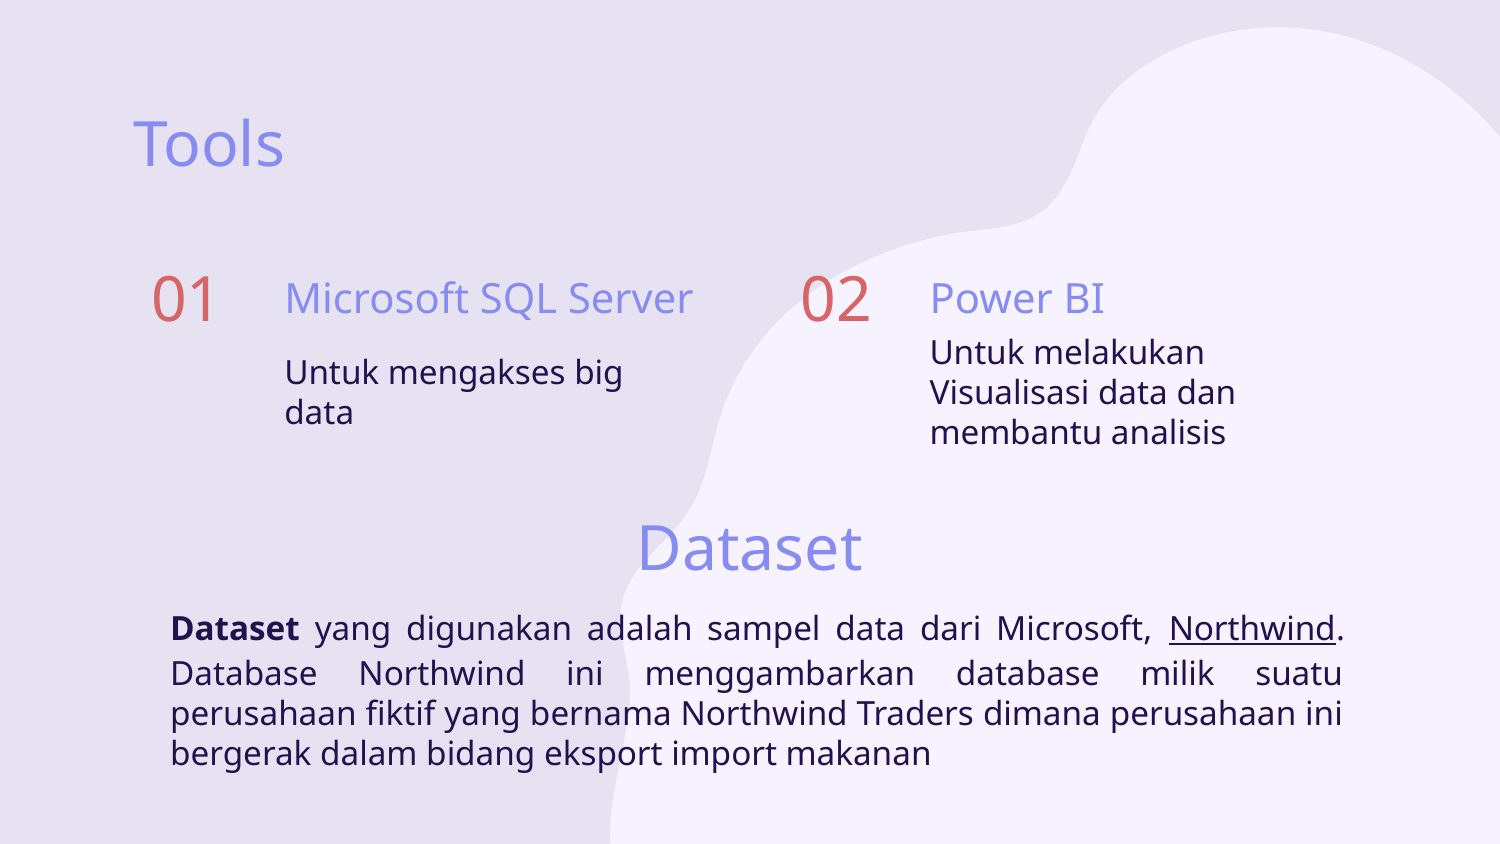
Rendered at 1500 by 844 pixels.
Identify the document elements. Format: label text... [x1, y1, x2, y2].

text_box Dataset yang digunakan adalah sampel data dari Microsoft, Northwind. Database Northwind ini menggambarkan database milik suatu perusahaan fiktif yang bernama Northwind Traders dimana perusahaan ini bergerak dalam bidang eksport import makanan [155, 607, 1360, 772]
title 02 [785, 253, 914, 340]
subtitle Untuk mengakses big data [269, 354, 715, 428]
text_box Dataset [509, 473, 991, 598]
subtitle Power BI [914, 253, 1364, 340]
subtitle Microsoft SQL Server [269, 253, 736, 340]
title Tools [118, 88, 1382, 183]
title 01 [136, 253, 265, 340]
subtitle Untuk melakukan Visualisasi data dan membantu analisis [914, 354, 1360, 428]
